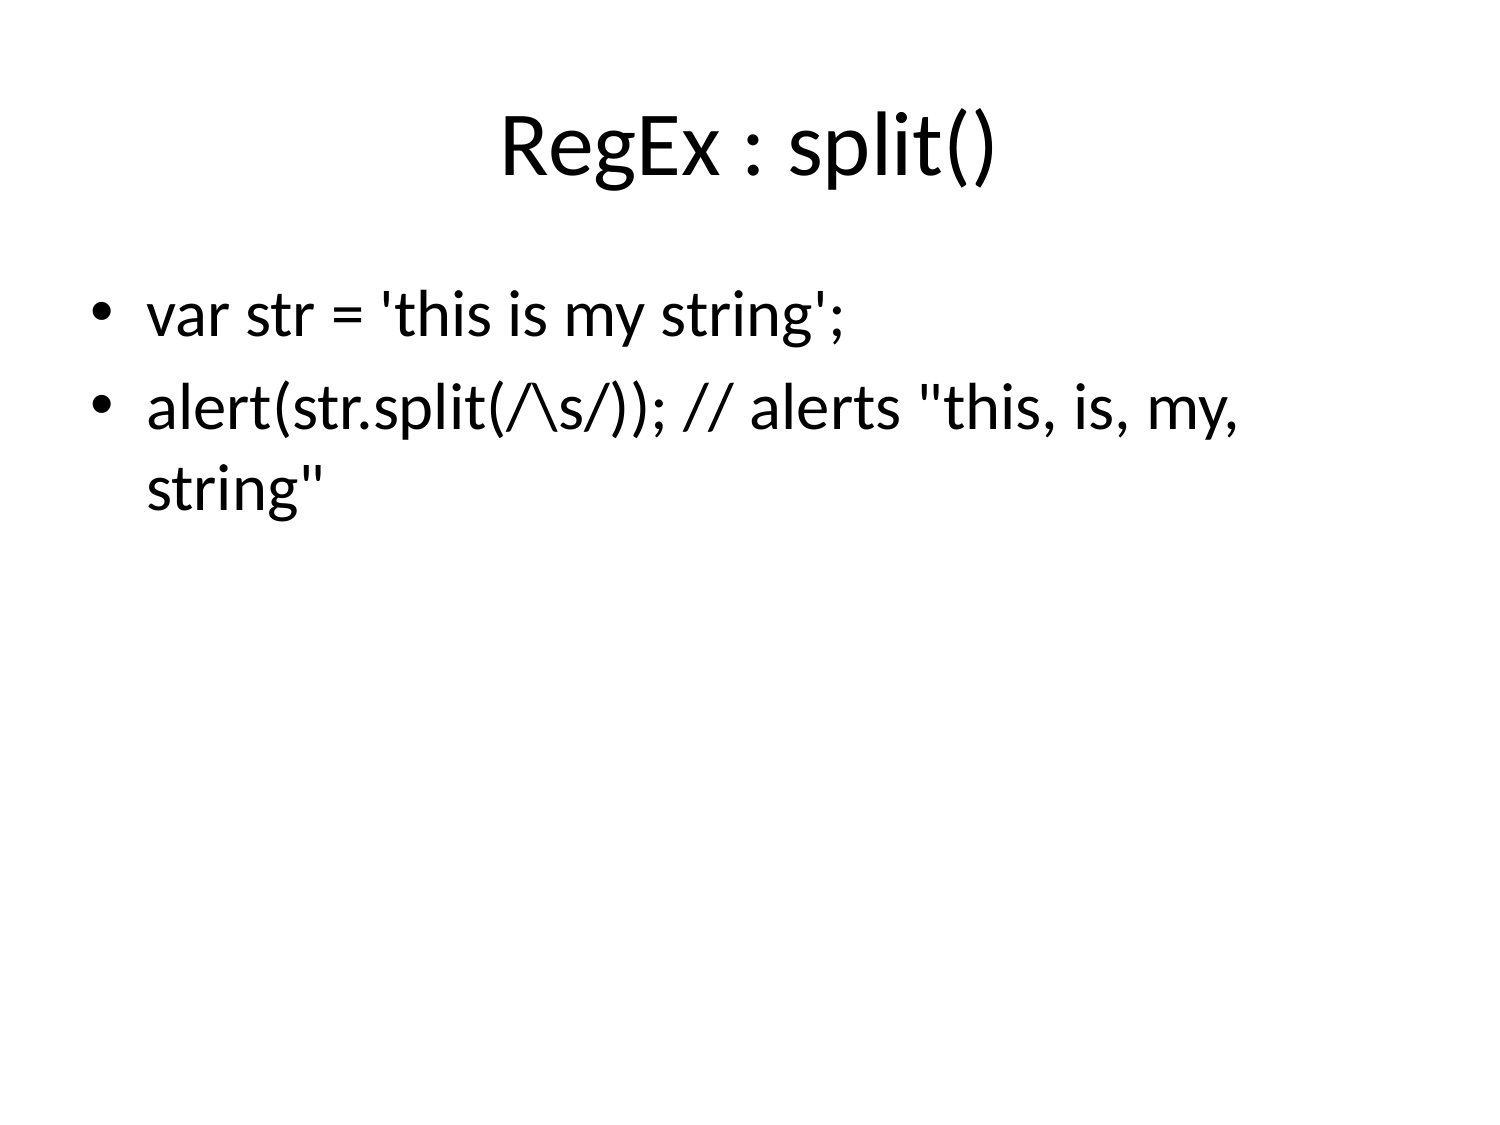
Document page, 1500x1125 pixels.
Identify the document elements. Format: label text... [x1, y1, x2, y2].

title RegEx : split() [75, 45, 1425, 233]
list var str = 'this is my string'; alert(str.split(/\s/)); // alerts "this, is, my, string" [75, 262, 1425, 1005]
